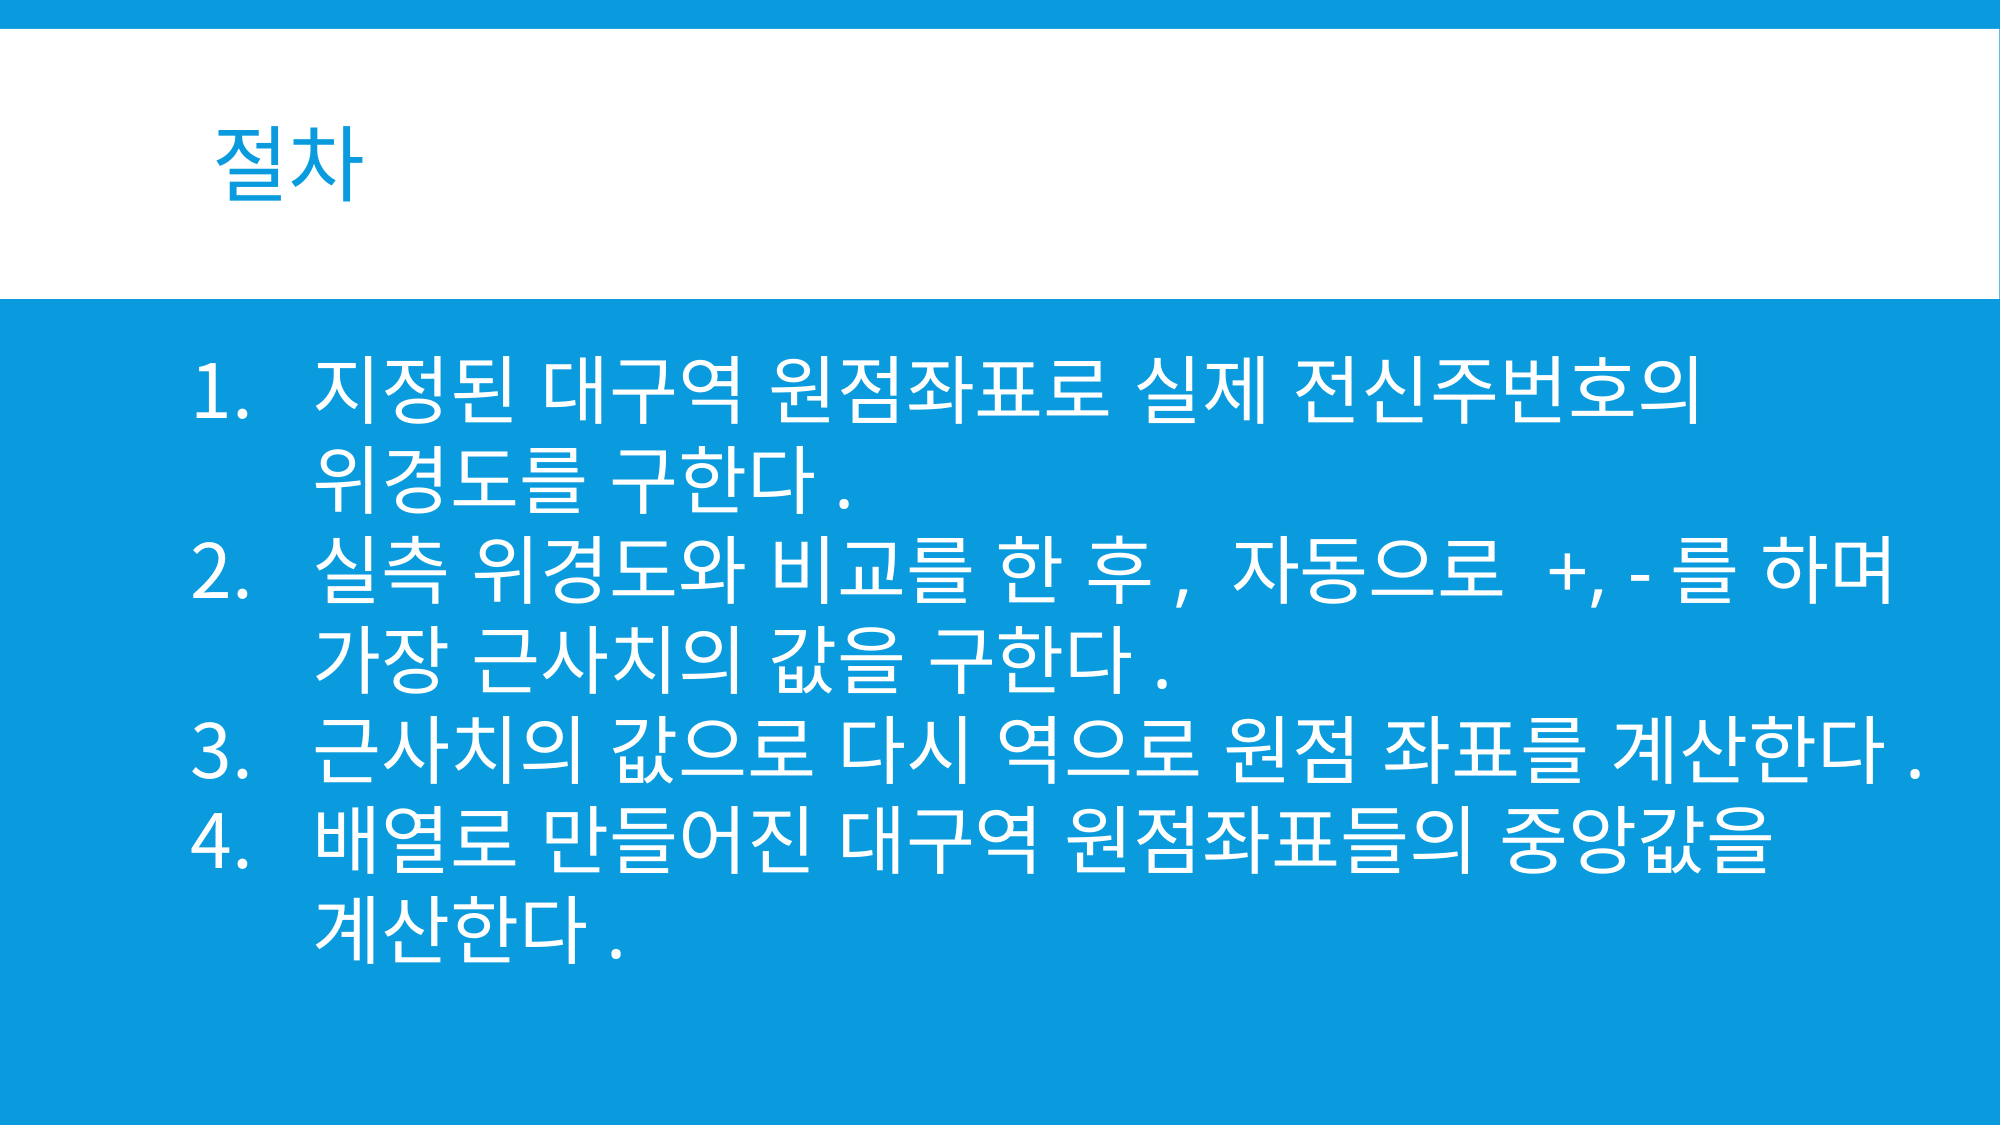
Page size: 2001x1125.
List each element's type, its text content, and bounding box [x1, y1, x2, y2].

text_box 지정된 대구역 원점좌표로 실제 전신주번호의 위경도를 구한다. 실측 위경도와 비교를 한 후, 자동으로 +, -를 하며 가장 근사치의 값을 구한다. 근사치의 값으로 다시 역으로 원점 좌표를 계산한다. 배열로 만들어진 대구역 원점좌표들의 중앙값을 계산한다. [175, 336, 1935, 981]
title 절차 [197, 46, 1803, 295]
